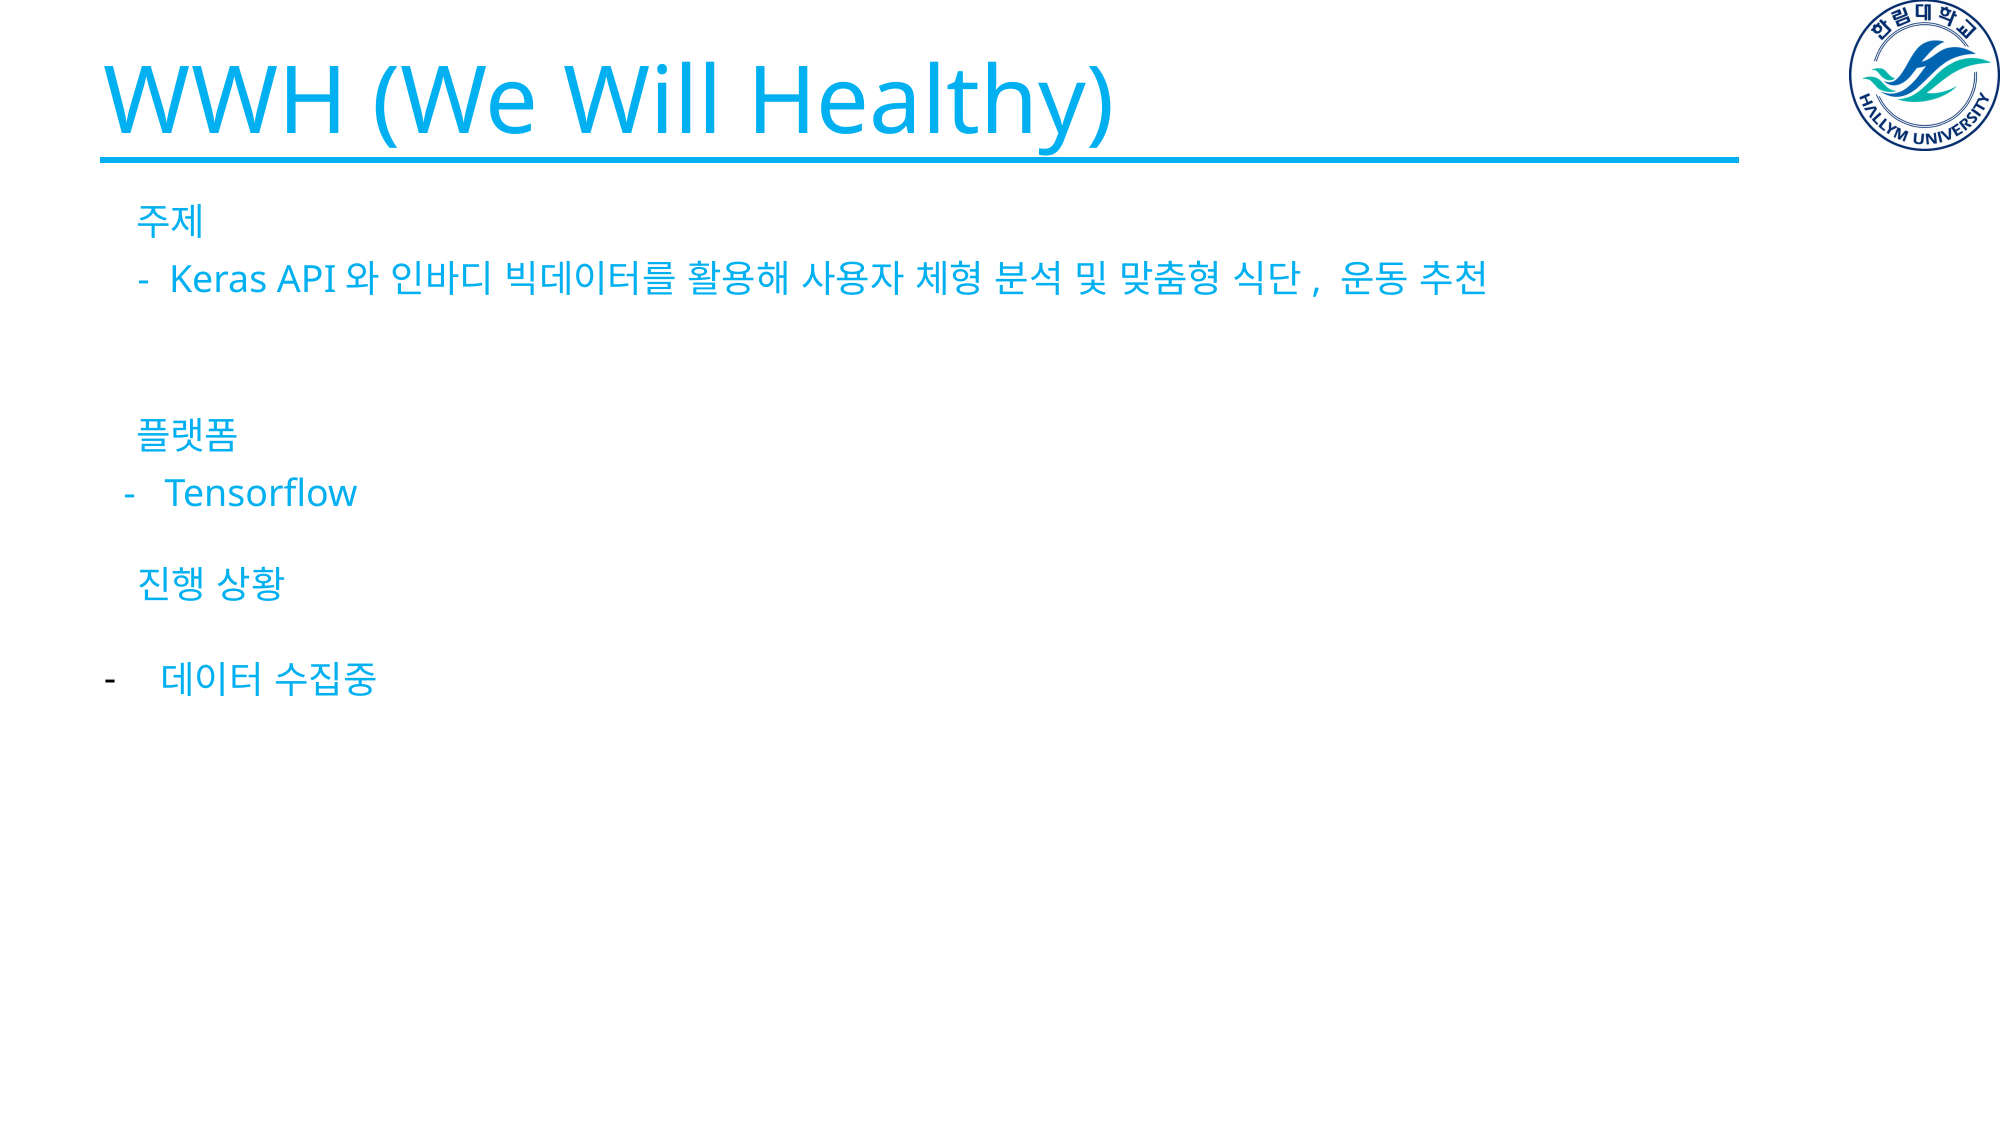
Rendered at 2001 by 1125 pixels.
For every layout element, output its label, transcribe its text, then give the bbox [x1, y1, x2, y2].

text_box 주제 - Keras API와 인바디 빅데이터를 활용해 사용자 체형 분석 및 맞춤형 식단, 운동 추천 플랫폼 - Tensorflow 진행 상황 데이터 수집중 [89, 190, 1930, 709]
text_box WWH (We Will Healthy) [89, 32, 1587, 160]
picture [1849, 0, 2000, 151]
